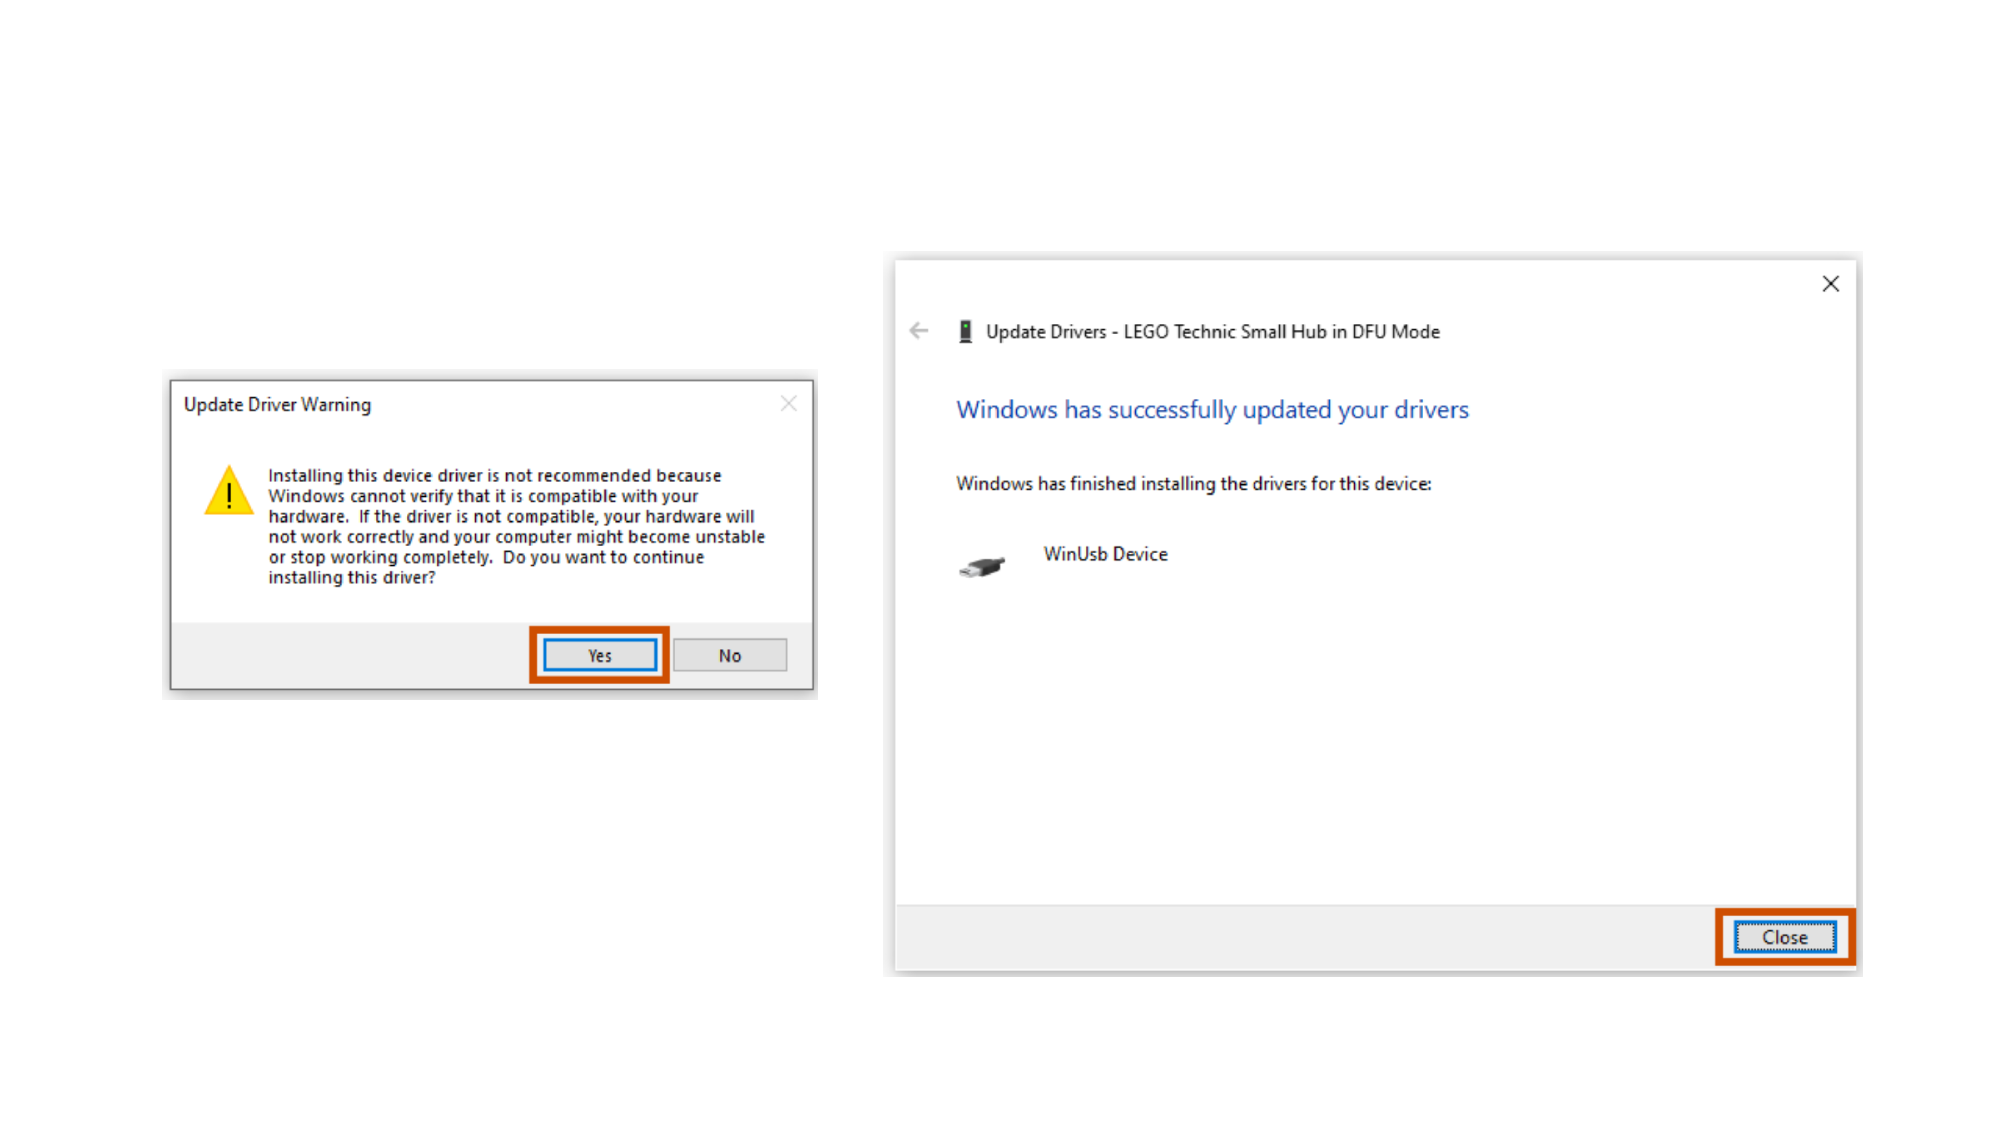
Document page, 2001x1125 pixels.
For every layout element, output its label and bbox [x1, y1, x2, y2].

picture [883, 251, 1863, 977]
picture [162, 369, 818, 700]
